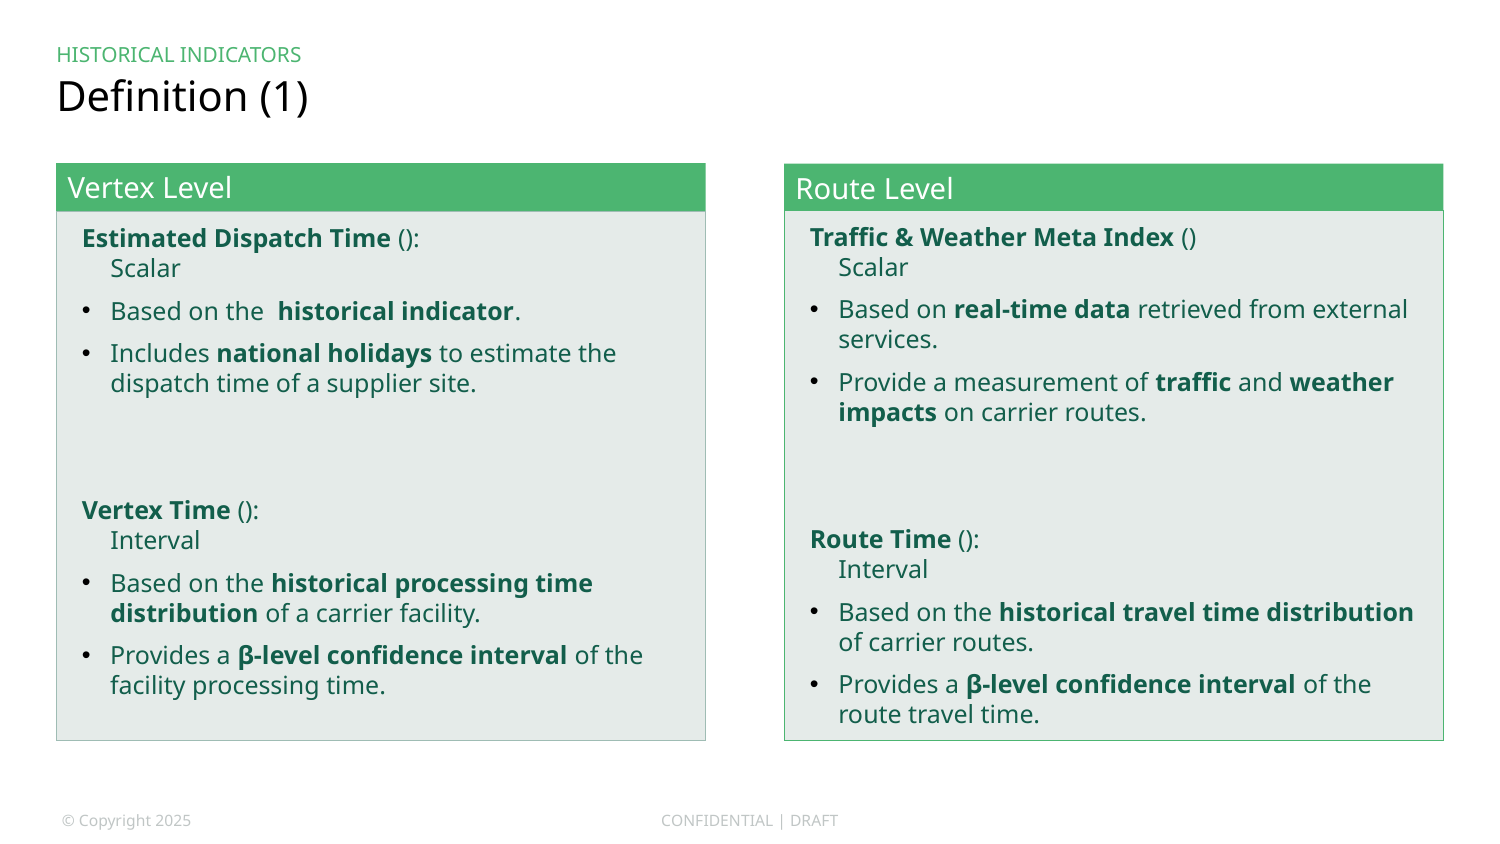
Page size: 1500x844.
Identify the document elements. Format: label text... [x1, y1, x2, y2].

text_box Vertex Level [56, 163, 706, 211]
text_box HISTORICAL INDICATORS [56, 41, 1444, 68]
text_box Route Level [784, 163, 1444, 210]
title Definition (1) [56, 68, 1444, 129]
